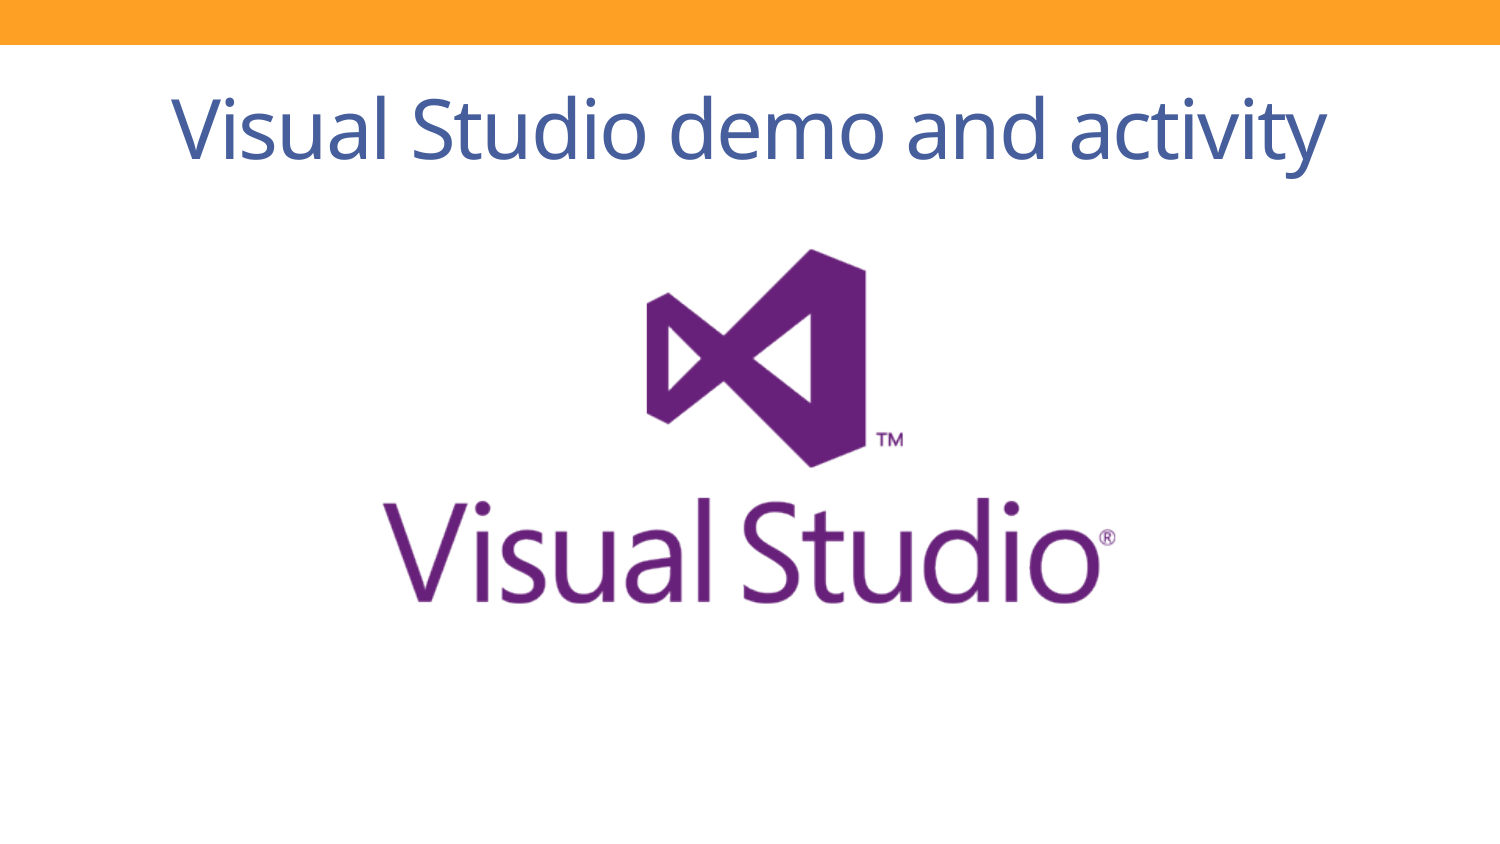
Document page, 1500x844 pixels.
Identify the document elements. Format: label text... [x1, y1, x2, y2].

picture [281, 192, 1219, 663]
title Visual Studio demo and activity [75, 65, 1425, 188]
